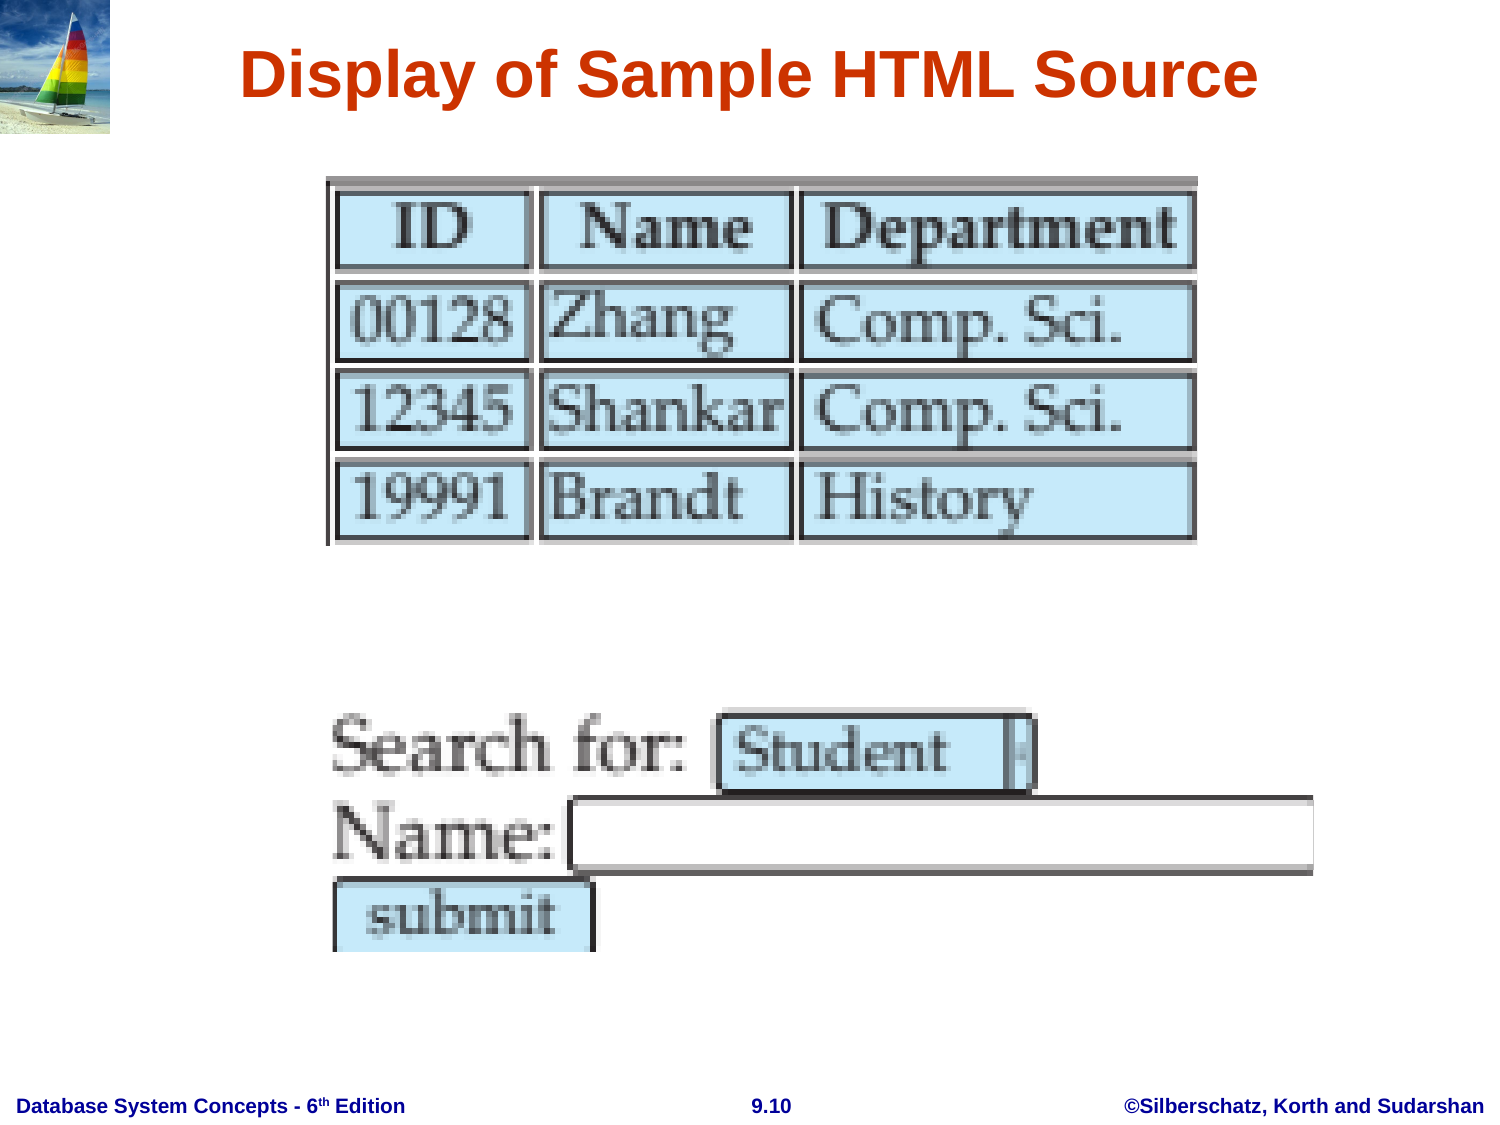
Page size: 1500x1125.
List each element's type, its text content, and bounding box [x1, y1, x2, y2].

picture [325, 176, 1199, 547]
picture [0, 0, 110, 134]
title Display of Sample HTML Source [87, 17, 1413, 119]
picture [332, 702, 1314, 952]
